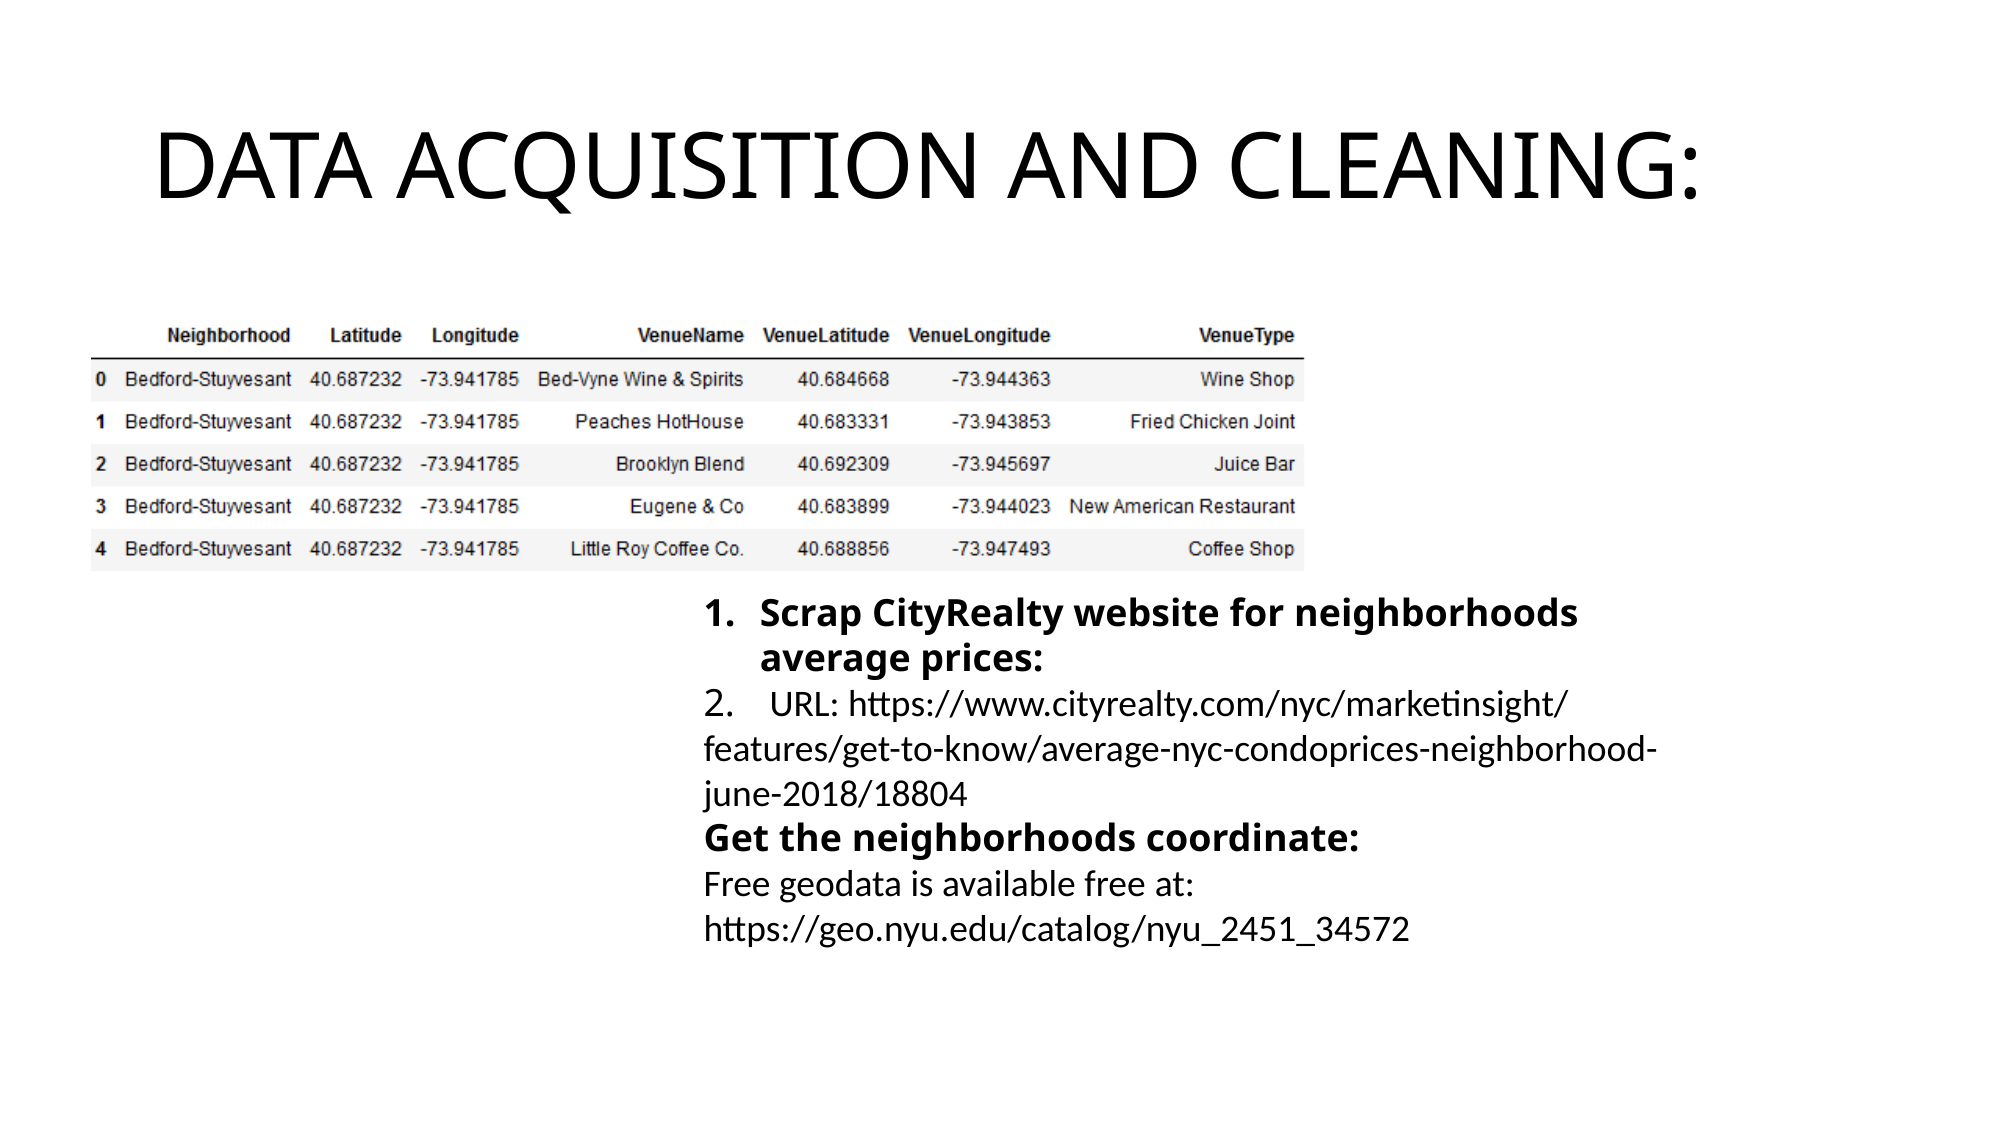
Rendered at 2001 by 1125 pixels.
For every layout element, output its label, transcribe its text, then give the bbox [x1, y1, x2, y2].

title DATA ACQUISITION AND CLEANING: [137, 59, 1863, 278]
picture [91, 325, 1309, 573]
text_box Scrap CityRealty website for neighborhoods average prices: URL: https://www.cityrealty.com/nyc/marketinsight/ features/get-to-know/average-nyc-condoprices-neighborhood-june-2018/18804 Get the neighborhoods coordinate: Free geodata is available free at: https://geo.nyu.edu/catalog/nyu_2451_34572 [688, 581, 1689, 956]
